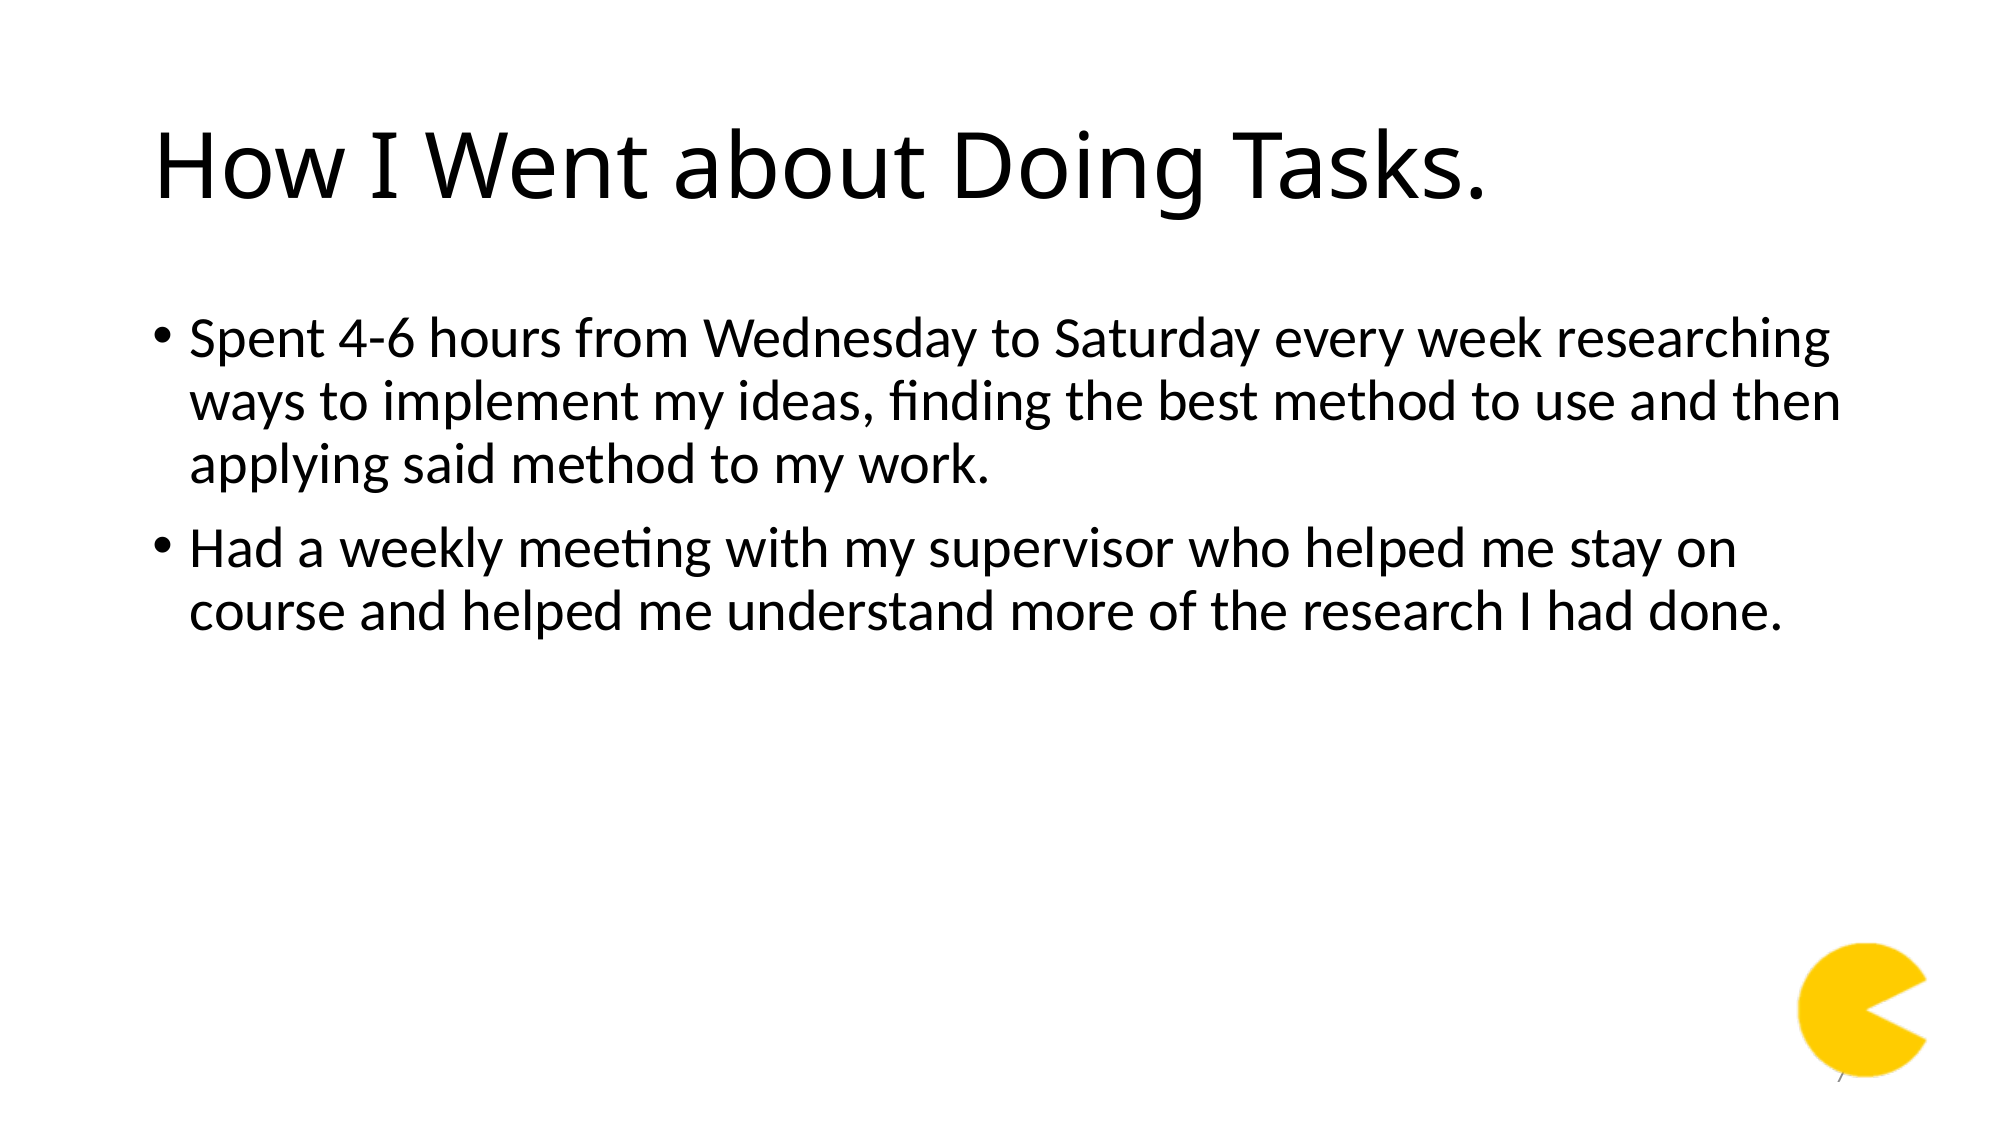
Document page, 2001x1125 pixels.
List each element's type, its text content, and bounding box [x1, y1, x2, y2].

picture [1795, 942, 1930, 1084]
title How I Went about Doing Tasks. [137, 59, 1863, 278]
list Spent 4-6 hours from Wednesday to Saturday every week researching ways to implement my ideas, finding the best method to use and then applying said method to my work. Had a weekly meeting with my supervisor who helped me stay on course and helped me understand more of the research I had done. [137, 299, 1863, 1014]
slide_number 7 [1412, 1042, 1863, 1103]
